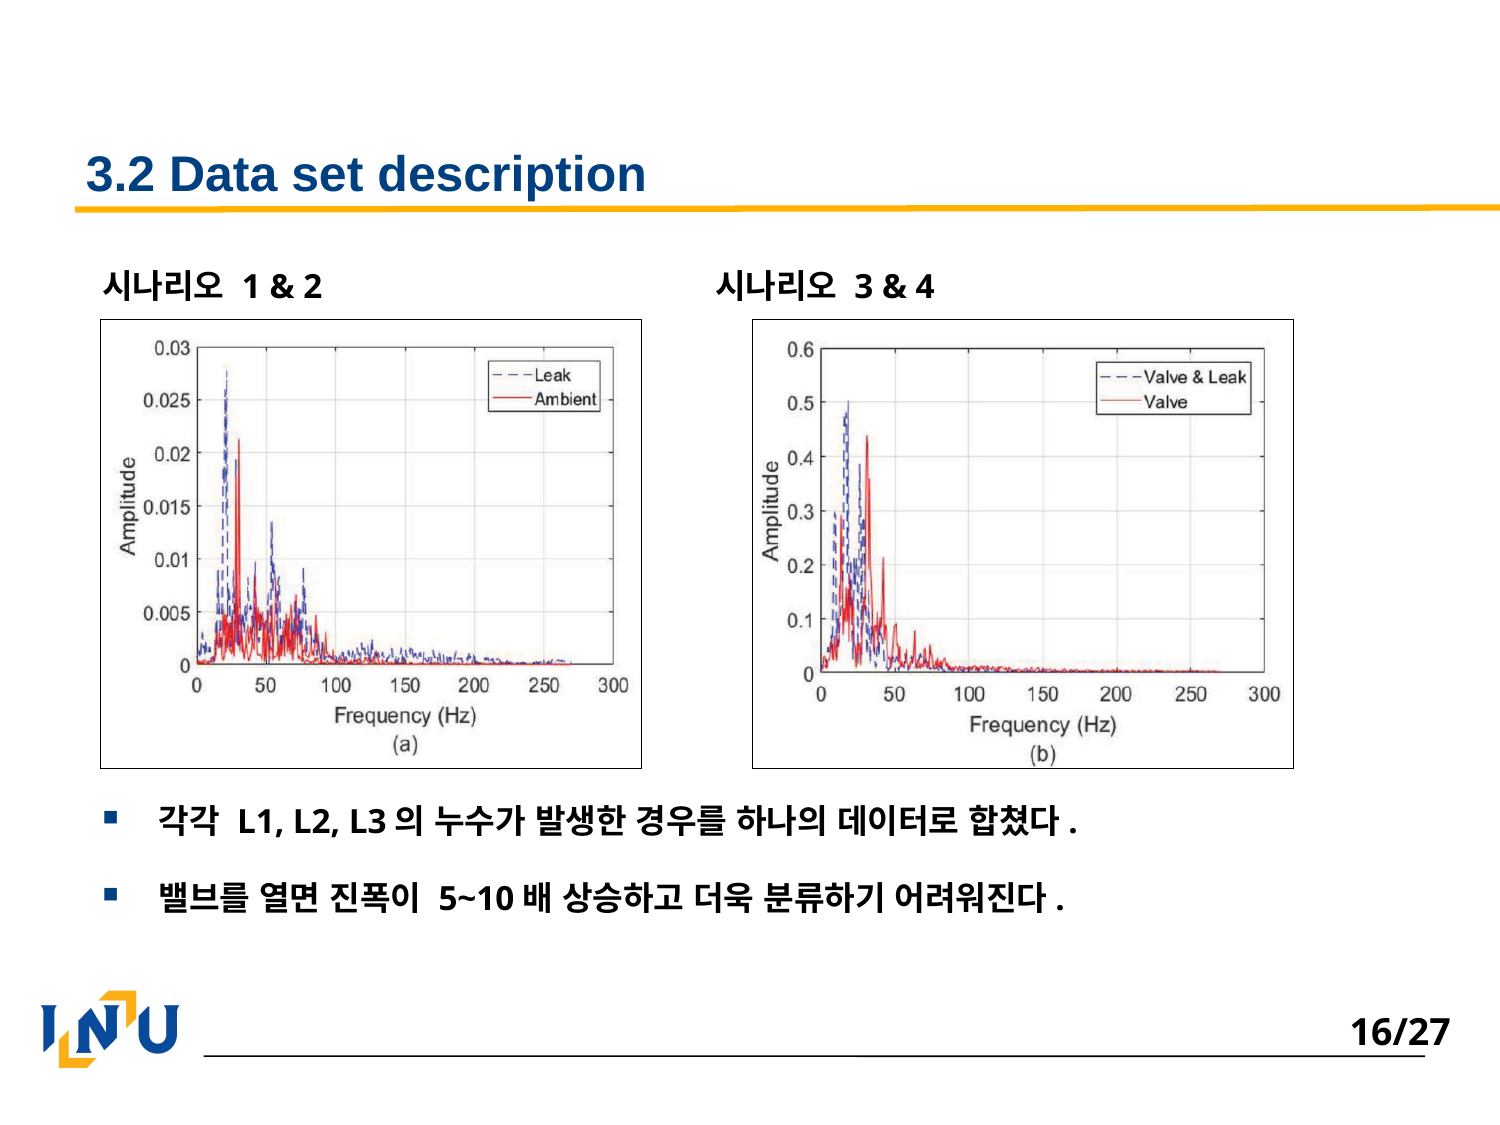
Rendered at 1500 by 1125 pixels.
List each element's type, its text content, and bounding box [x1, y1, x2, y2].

title 3.2 Data set description [70, 119, 1306, 210]
picture [24, 966, 188, 1090]
list 시나리오 1 & 2 시나리오 3 & 4 각각 L1, L2, L3의 누수가 발생한 경우를 하나의 데이터로 합쳤다. 밸브를 열면 진폭이 5~10배 상승하고 더욱 분류하기 어려워진다. [87, 237, 1457, 1059]
picture [100, 319, 642, 769]
picture [752, 319, 1294, 769]
